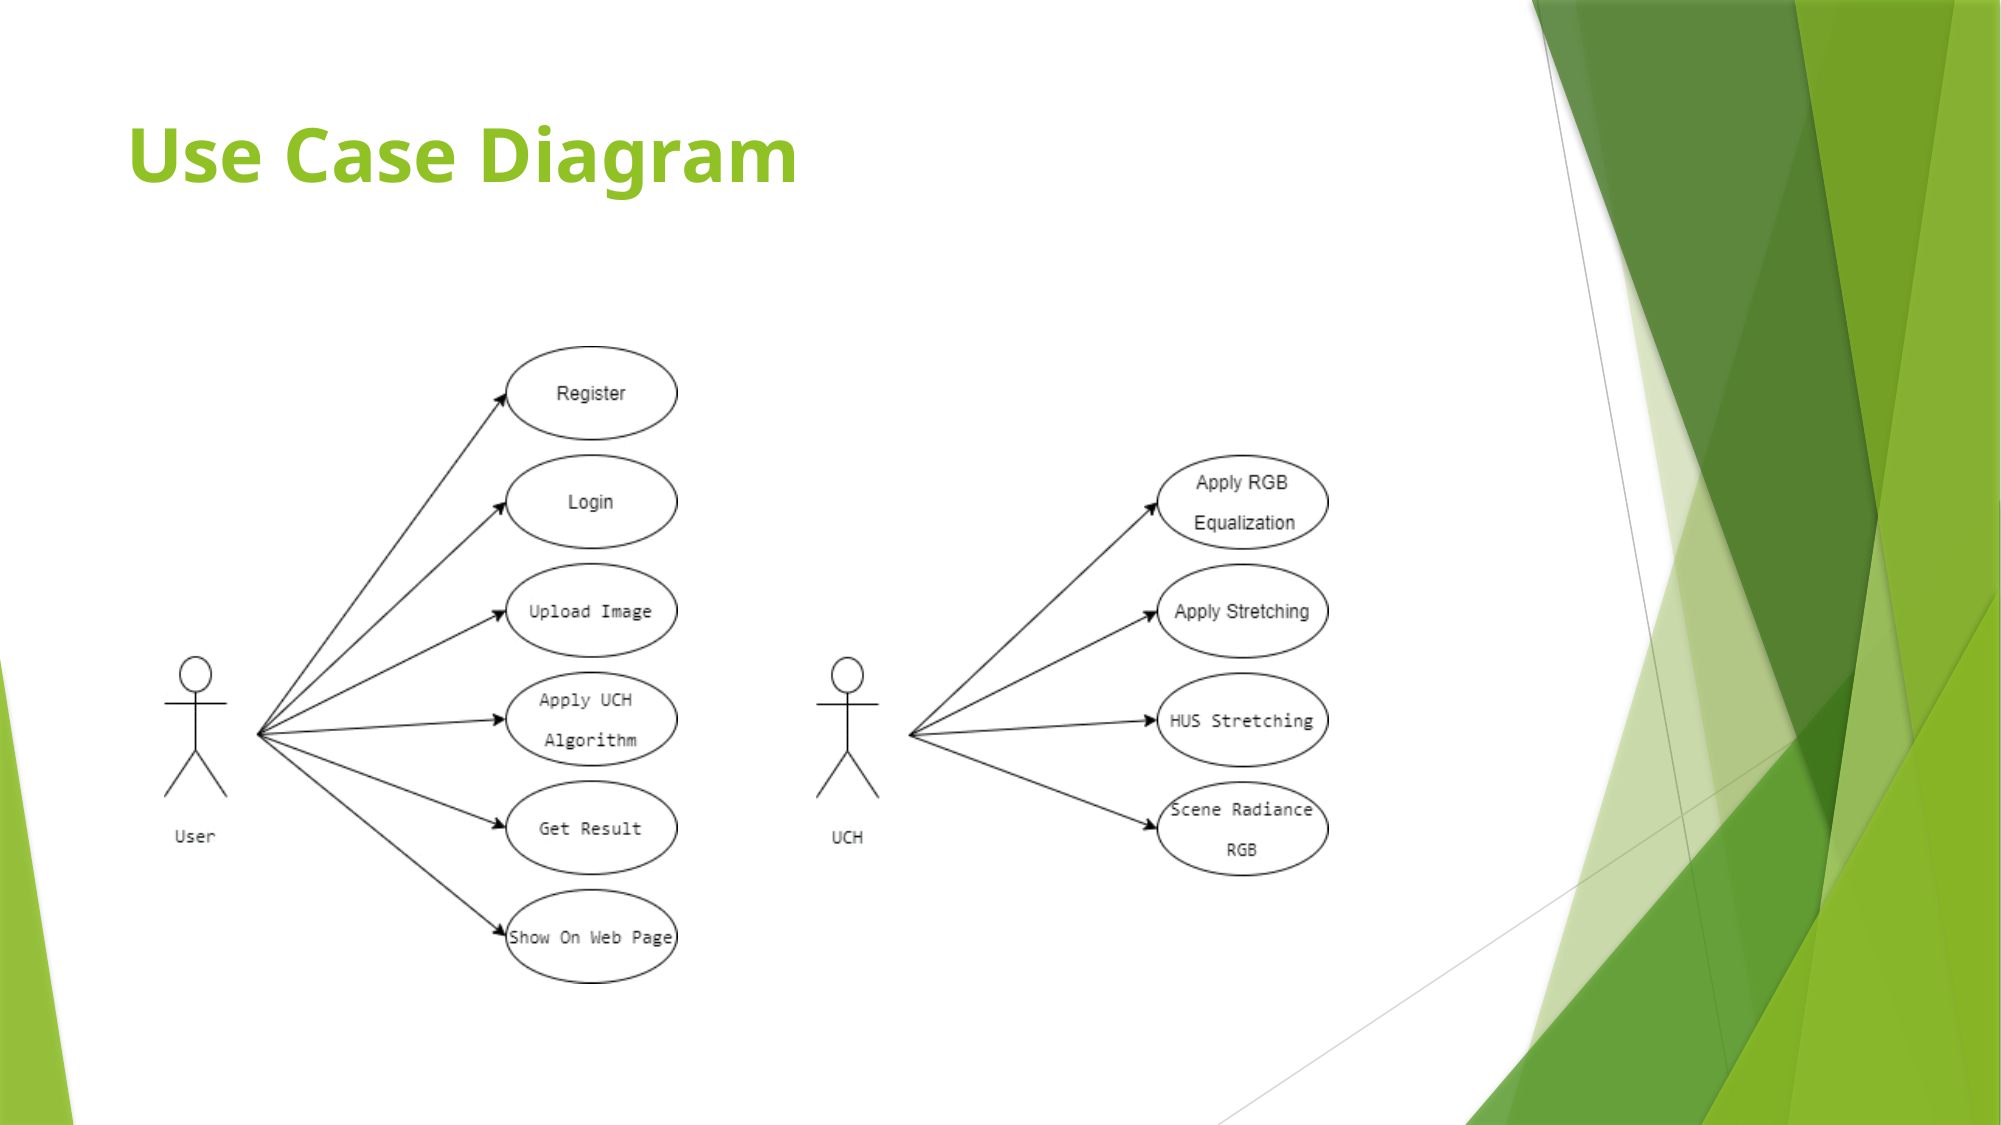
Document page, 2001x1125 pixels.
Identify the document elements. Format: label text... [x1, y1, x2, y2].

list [164, 346, 679, 984]
title Use Case Diagram [111, 99, 1522, 317]
picture [815, 452, 1330, 879]
